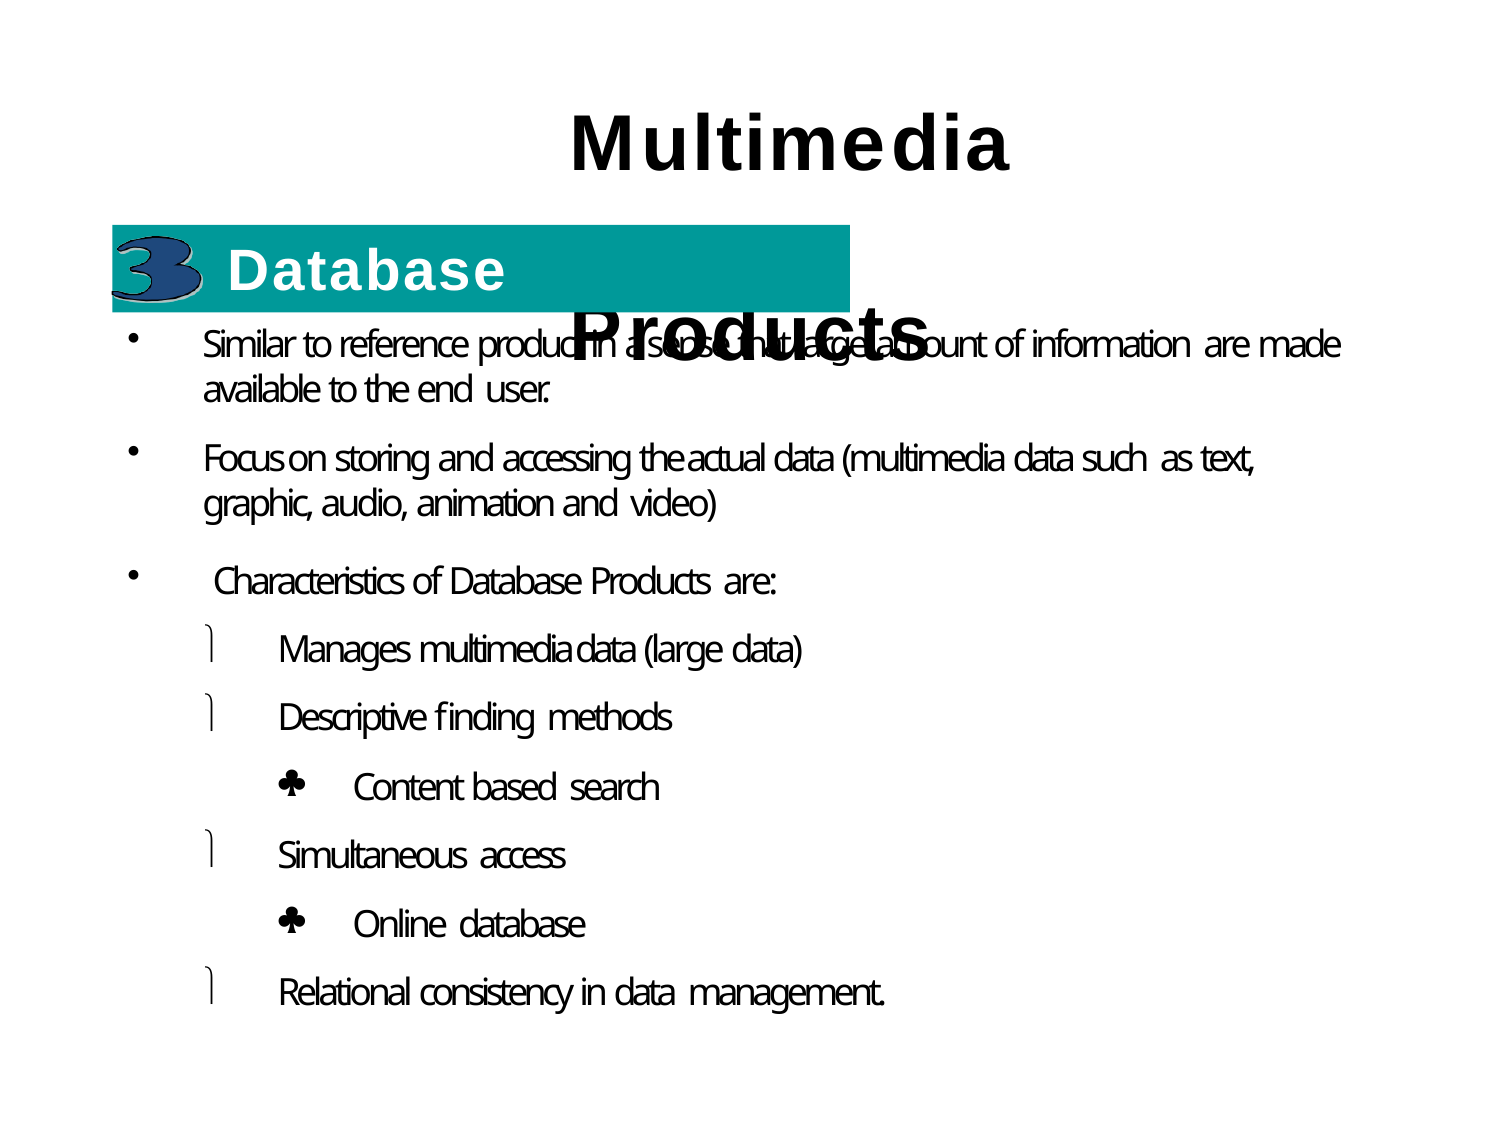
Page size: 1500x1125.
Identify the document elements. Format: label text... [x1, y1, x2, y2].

text_box   [200, 596, 236, 736]
text_box [112, 224, 850, 230]
title Multimedia Products [95, 89, 1405, 377]
text_box Content based search [350, 760, 721, 808]
text_box Online database [350, 897, 627, 945]
text_box  [200, 962, 236, 1010]
text_box Similar to reference product in a sense that large amount of information are made available to the end user. Focus on storing and accessing the actual data (multimedia data such as text, graphic, audio, animation and video) Characteristics of Database Products are: [125, 318, 1384, 603]
text_box Manages multimedia data (large data) Descriptive finding methods [275, 600, 909, 739]
text_box  [200, 825, 236, 873]
text_box Simultaneous access [275, 828, 633, 876]
text_box Relational consistency in data management. [275, 965, 1014, 1013]
text_box Database Products [112, 230, 850, 373]
text_box  [275, 756, 297, 804]
text_box [111, 236, 203, 303]
text_box  [275, 893, 297, 941]
